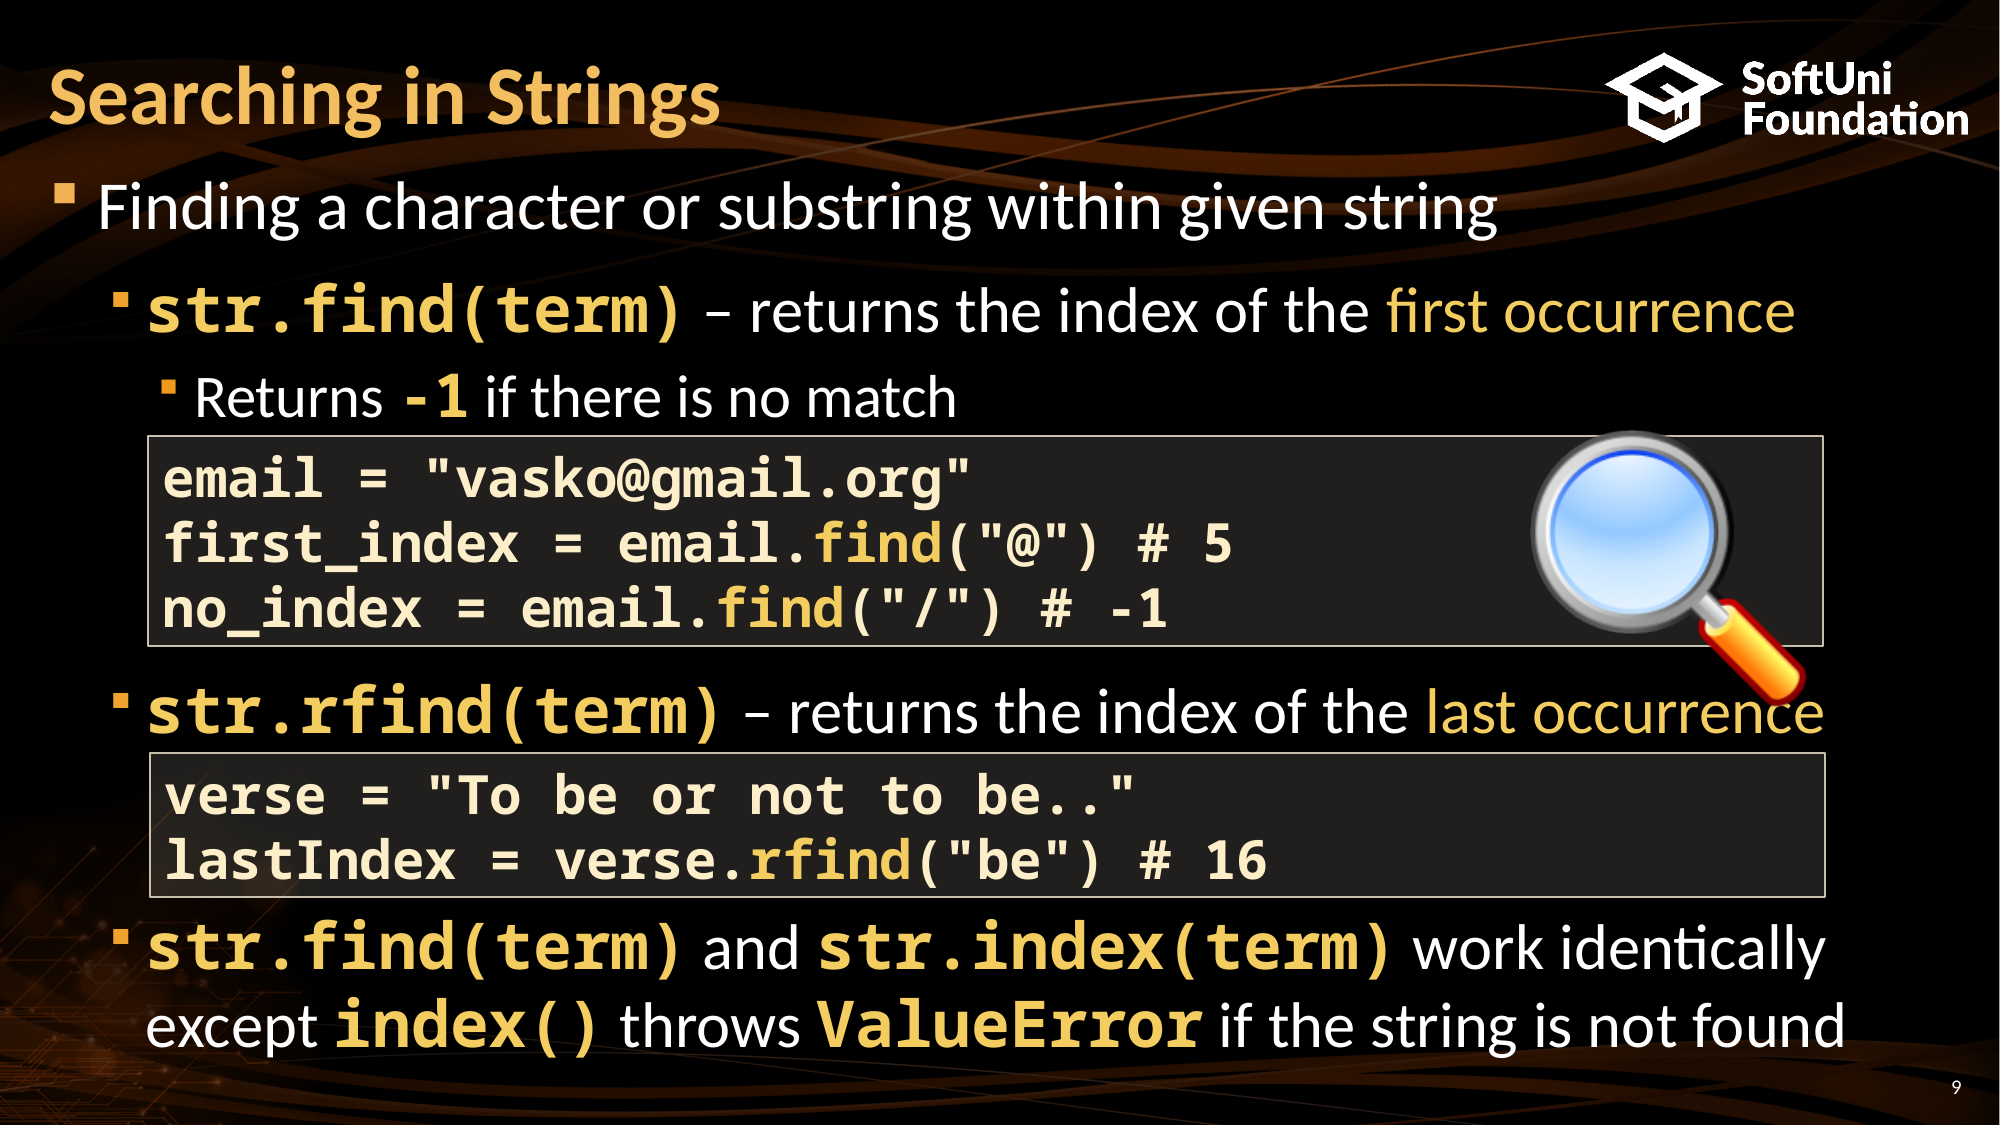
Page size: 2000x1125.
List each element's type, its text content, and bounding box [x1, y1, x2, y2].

list Finding a character or substring within given string str.find(term) – returns the index of the first occurrence Returns -1 if there is no match str.rfind(term) – returns the index of the last occurrence str.find(term) and str.index(term) work identically except index() throws ValueError if the string is not found [31, 155, 1968, 1069]
text_box verse = "To be or not to be.." lastIndex = verse.rfind("be") # 16 [149, 752, 1825, 898]
text_box email = "vasko@gmail.org" first_index = email.find("@") # 5 no_index = email.find("/") # -1 [148, 436, 1512, 646]
picture [0, 0, 2000, 1125]
slide_number 9 [1897, 1070, 1968, 1103]
title Searching in Strings [30, 6, 1602, 189]
